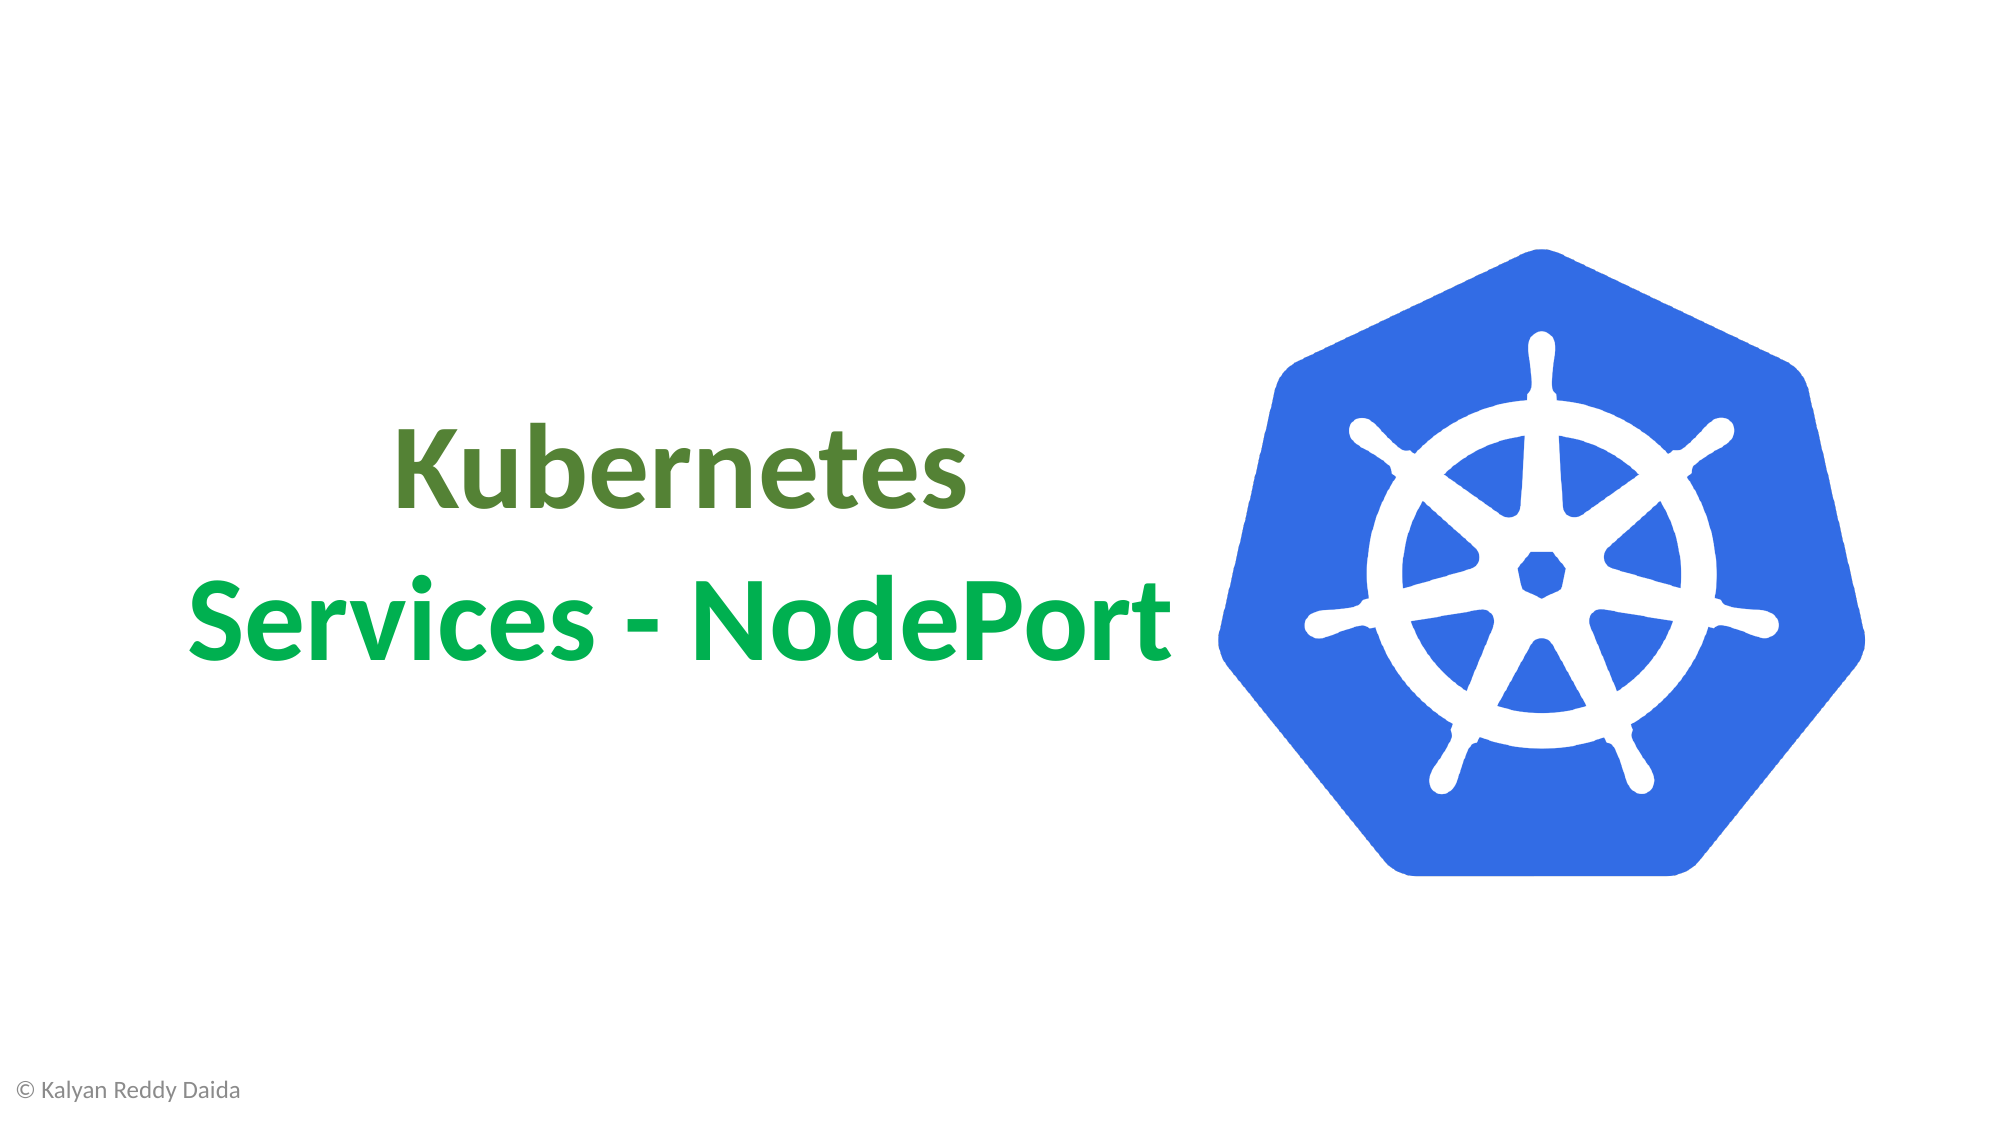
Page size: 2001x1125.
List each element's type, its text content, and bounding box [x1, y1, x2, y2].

list Kubernetes Services - NodePort [107, 396, 1209, 546]
footer © Kalyan Reddy Daida [0, 1058, 675, 1119]
picture [1209, 240, 1874, 885]
